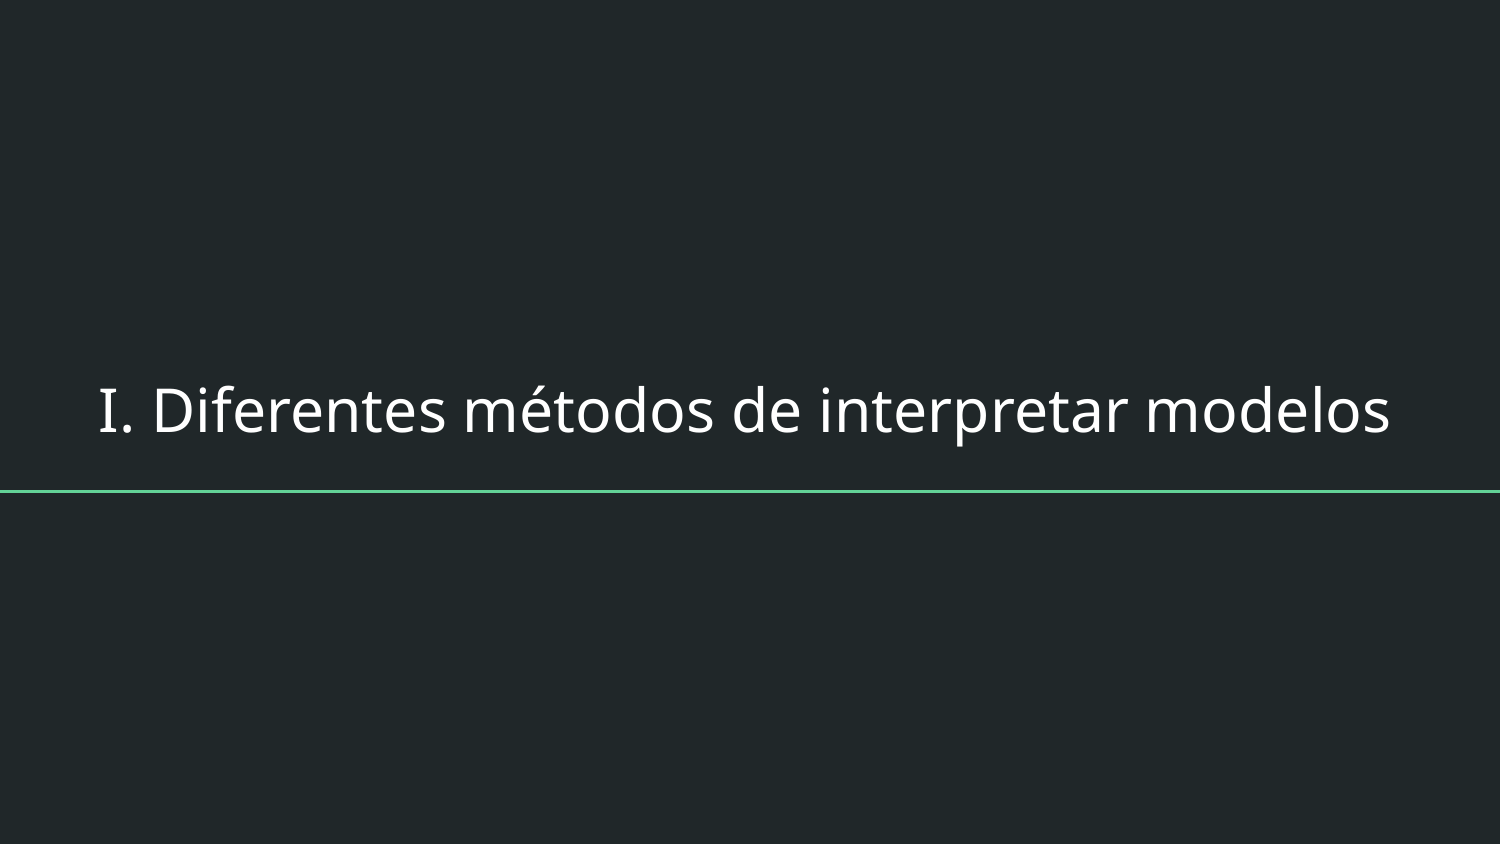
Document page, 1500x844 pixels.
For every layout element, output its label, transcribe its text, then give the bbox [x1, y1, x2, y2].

title I. Diferentes métodos de interpretar modelos [83, 337, 1417, 466]
